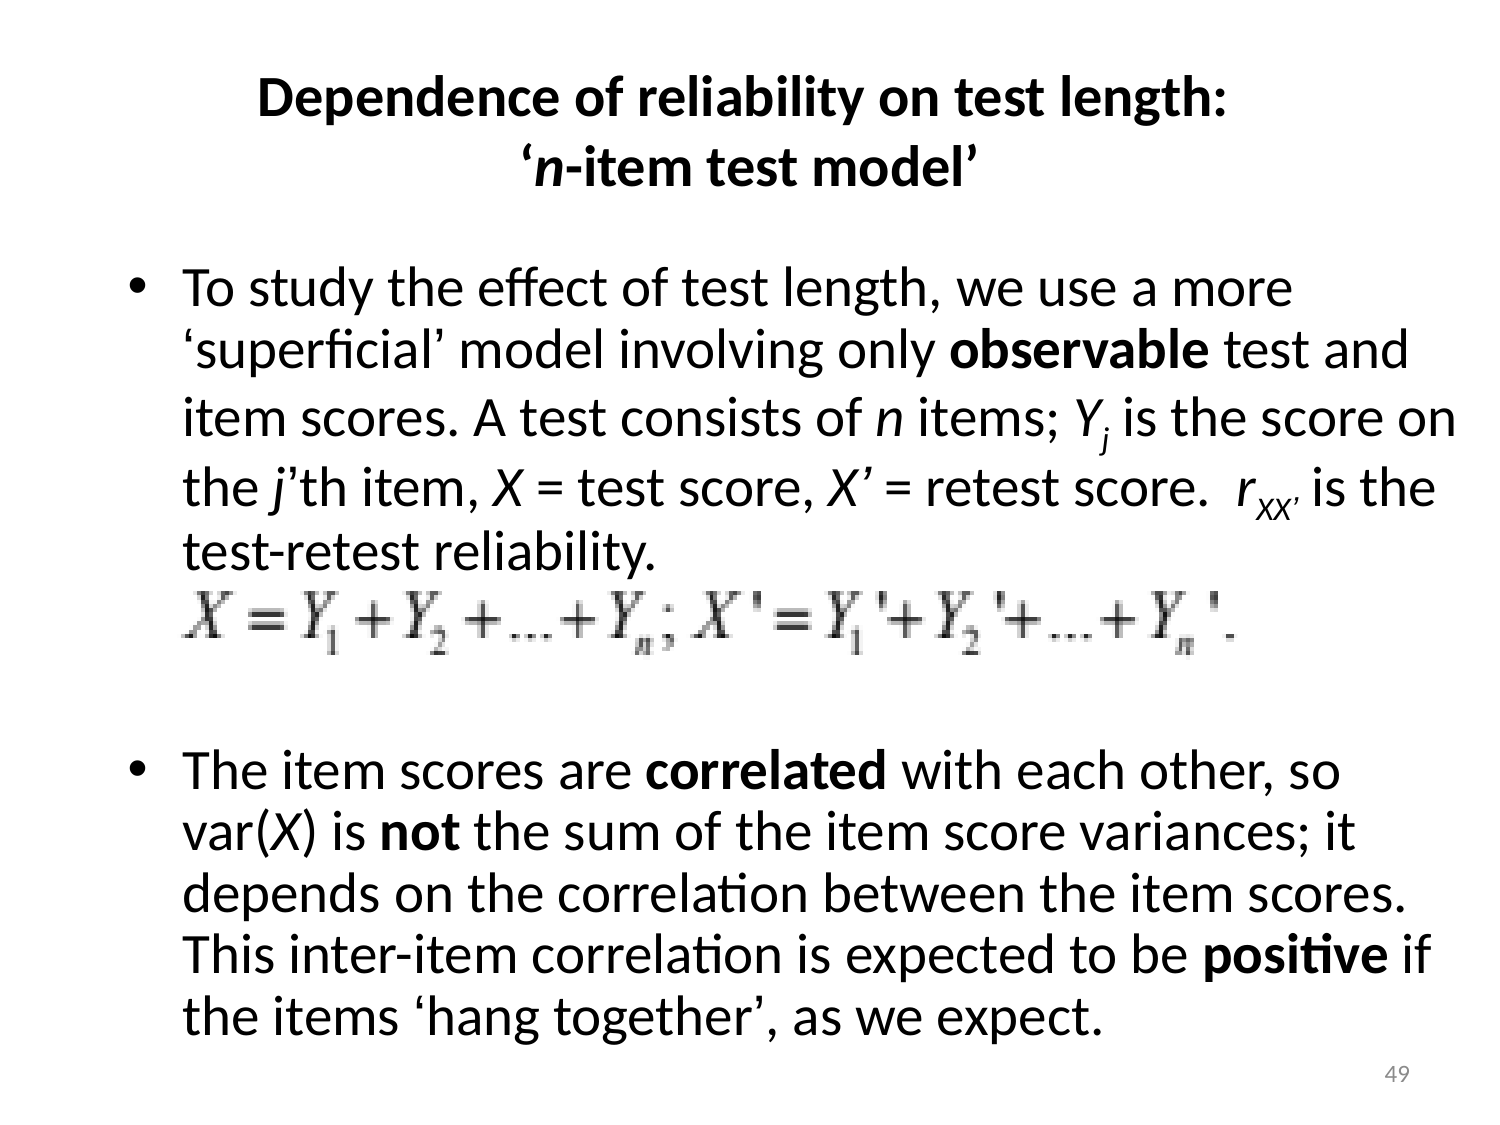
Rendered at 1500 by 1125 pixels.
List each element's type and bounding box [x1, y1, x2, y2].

list [112, 249, 1475, 1063]
title [112, 42, 1388, 214]
slide_number [1074, 1063, 1425, 1103]
